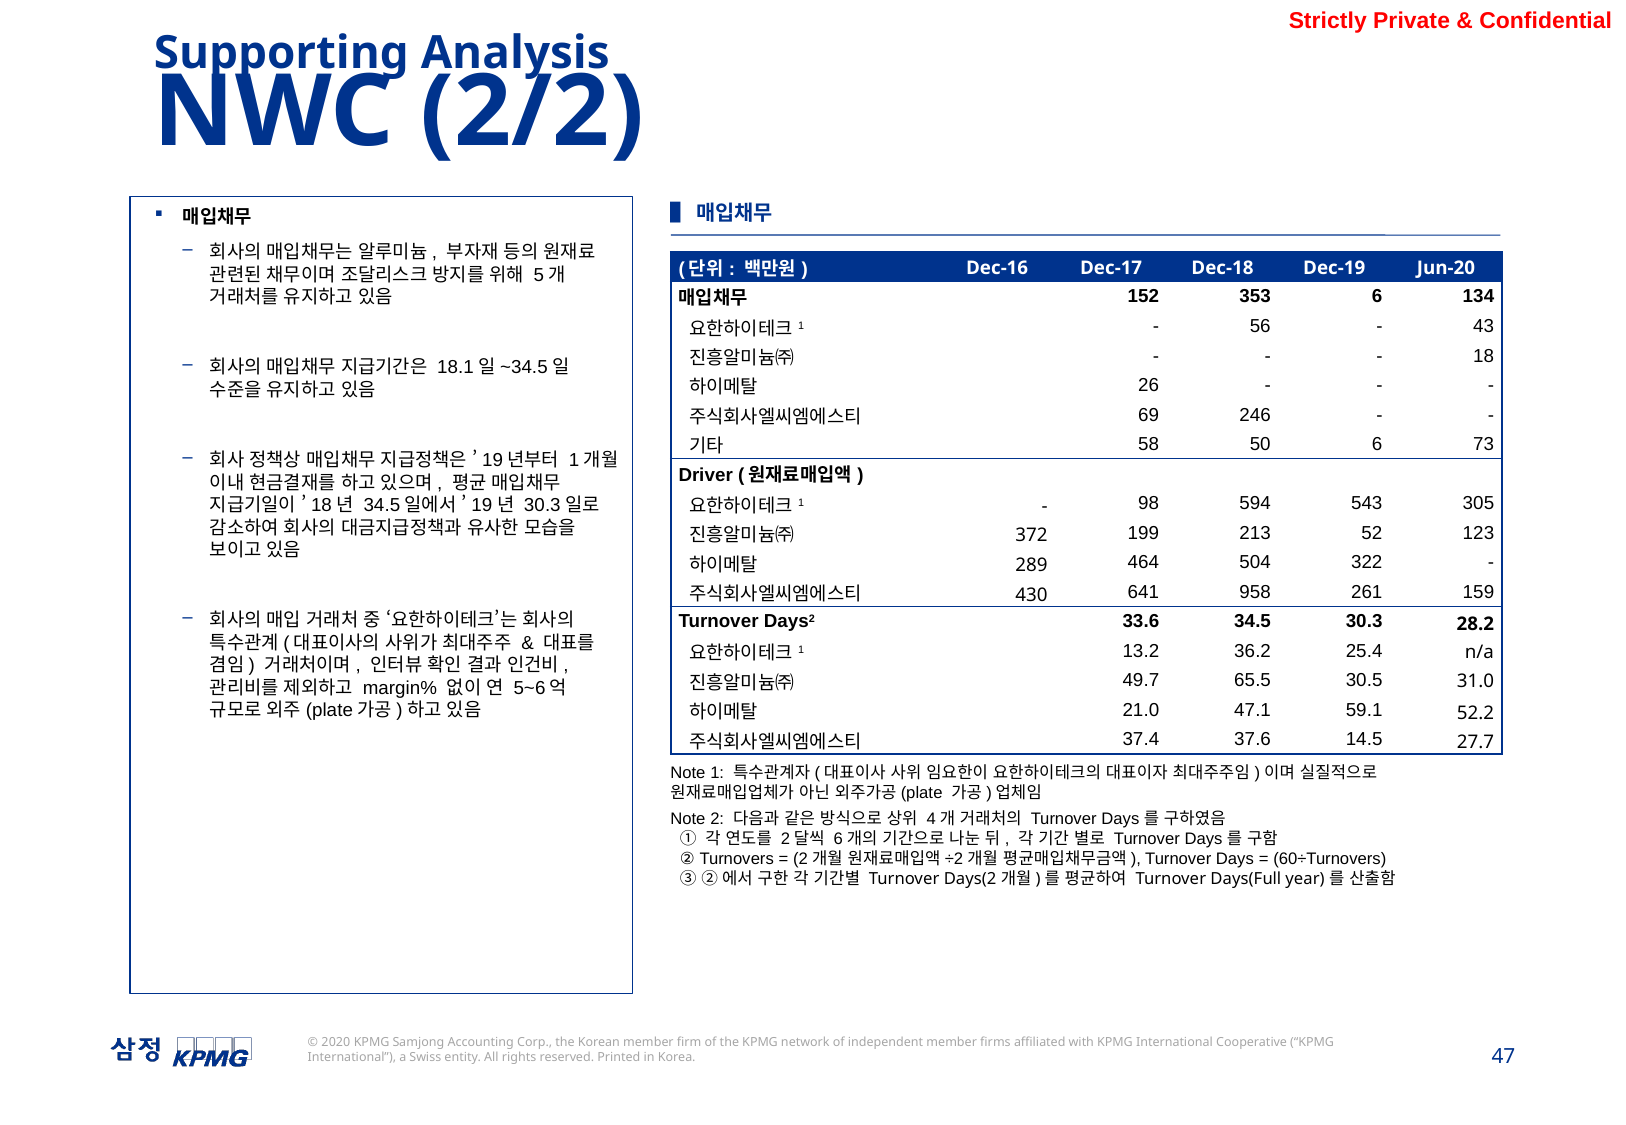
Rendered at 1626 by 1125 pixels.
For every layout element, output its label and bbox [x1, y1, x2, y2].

picture [108, 1035, 254, 1068]
table_cell [672, 607, 1501, 753]
table_cell [672, 282, 1501, 458]
text_box [129, 196, 633, 994]
text_box [655, 754, 1513, 915]
text_box [139, 30, 1549, 240]
table_cell [672, 459, 1501, 606]
table_header [672, 253, 1501, 281]
